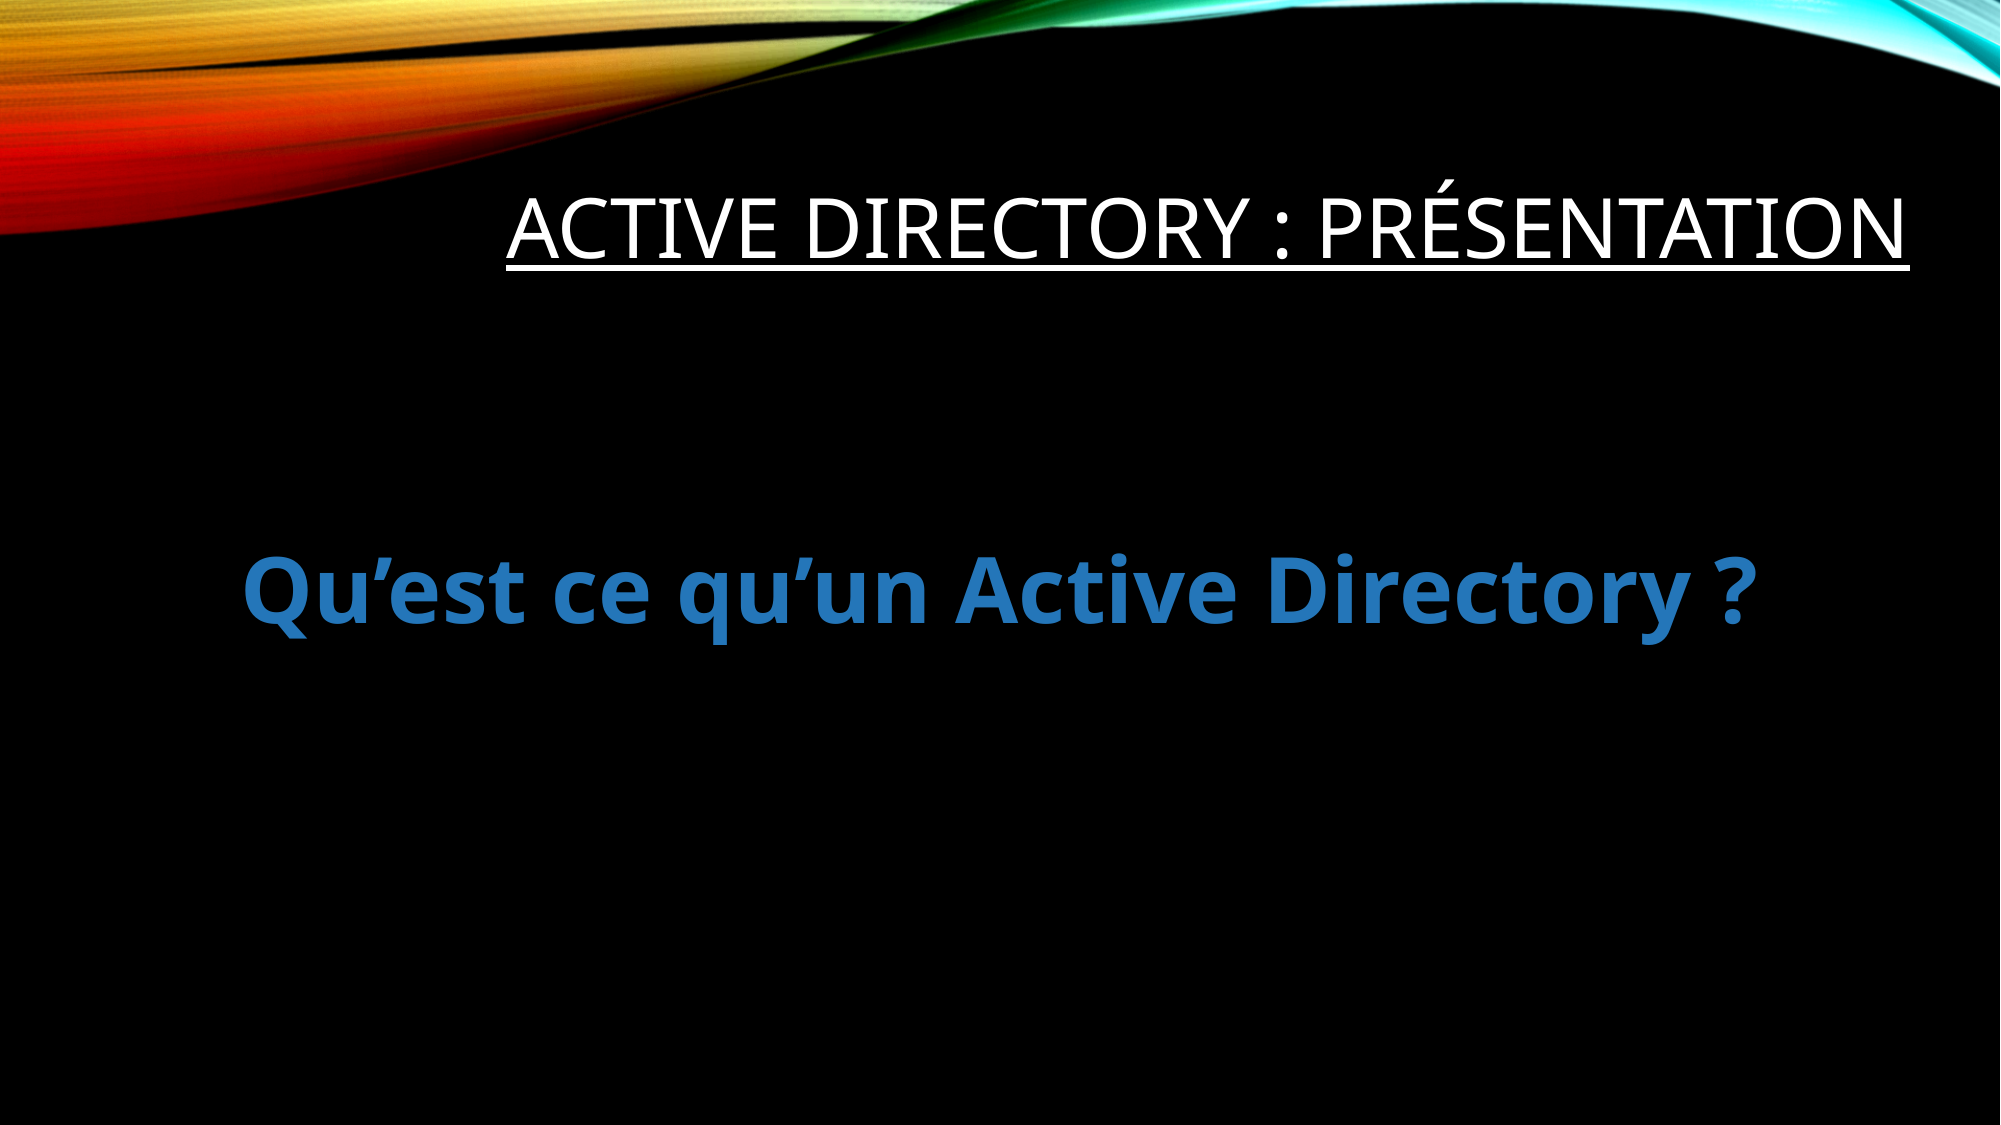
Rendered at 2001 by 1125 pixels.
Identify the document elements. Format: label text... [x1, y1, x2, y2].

picture [0, 0, 2000, 237]
title Active directory : présentation [474, 125, 1926, 338]
list Qu’est ce qu’un Active Directory ? [112, 263, 1888, 924]
